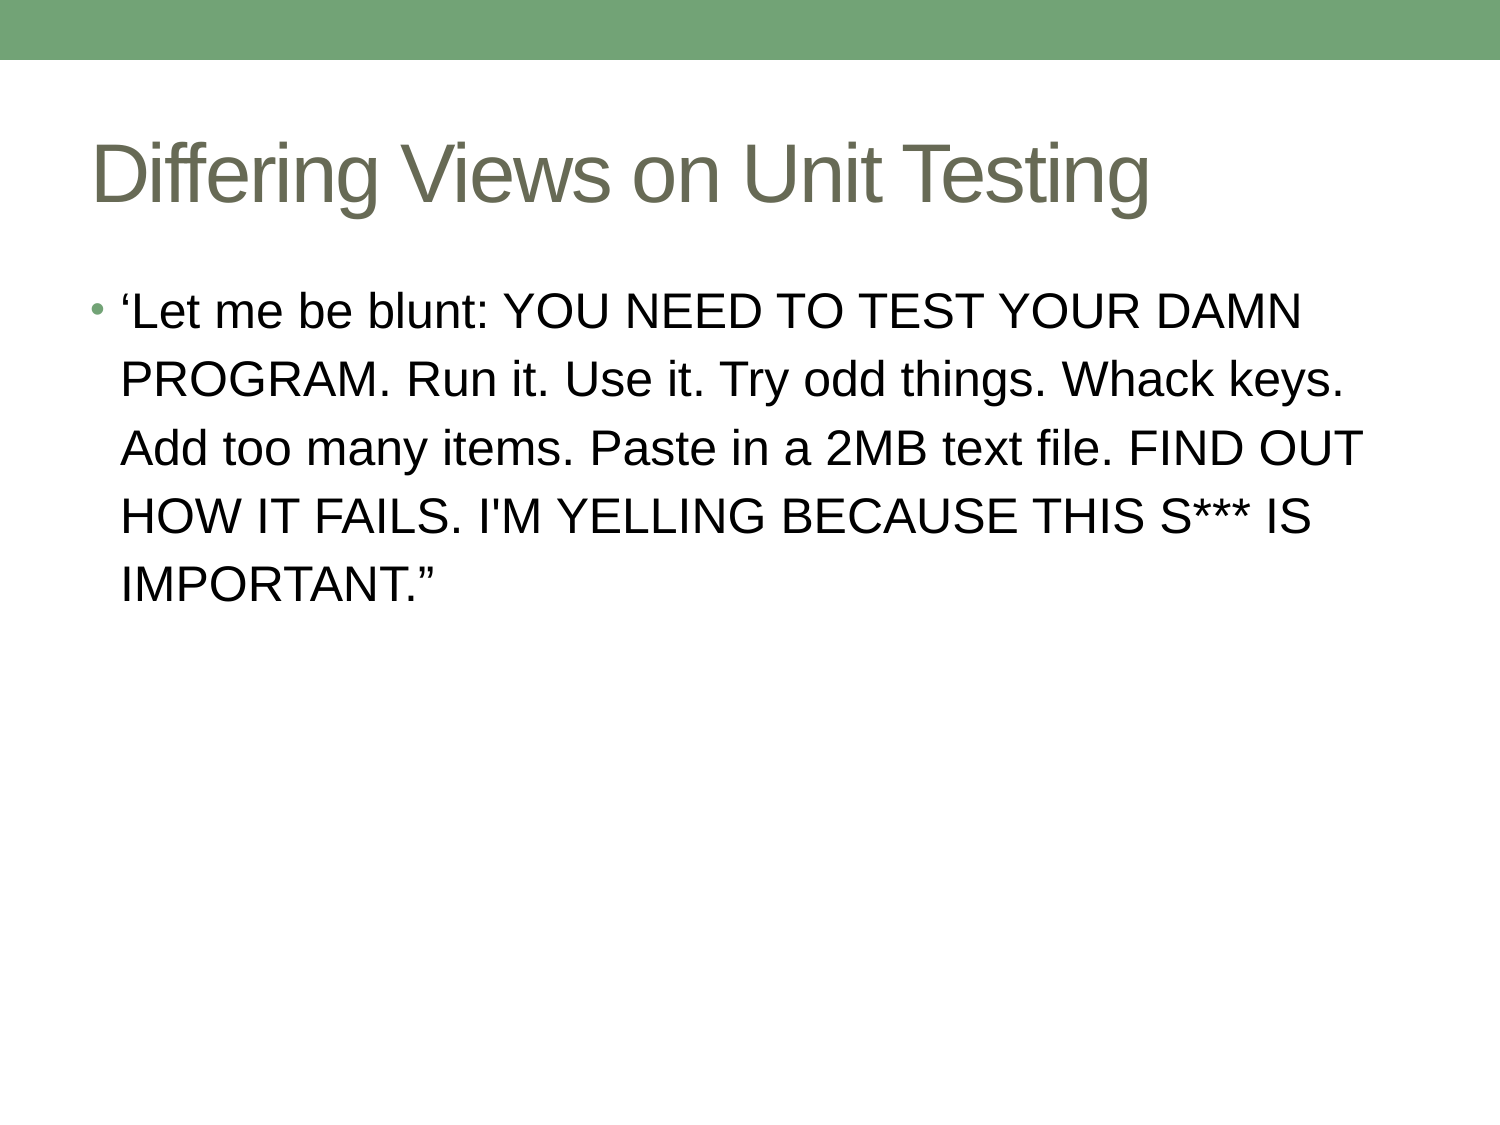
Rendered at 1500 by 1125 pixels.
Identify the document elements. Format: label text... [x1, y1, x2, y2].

title Differing Views on Unit Testing [75, 87, 1425, 250]
list ‘Let me be blunt: YOU NEED TO TEST YOUR DAMN PROGRAM. Run it. Use it. Try odd things. Whack keys. Add too many items. Paste in a 2MB text file. FIND OUT HOW IT FAILS. I'M YELLING BECAUSE THIS S*** IS IMPORTANT.” [75, 262, 1425, 1063]
